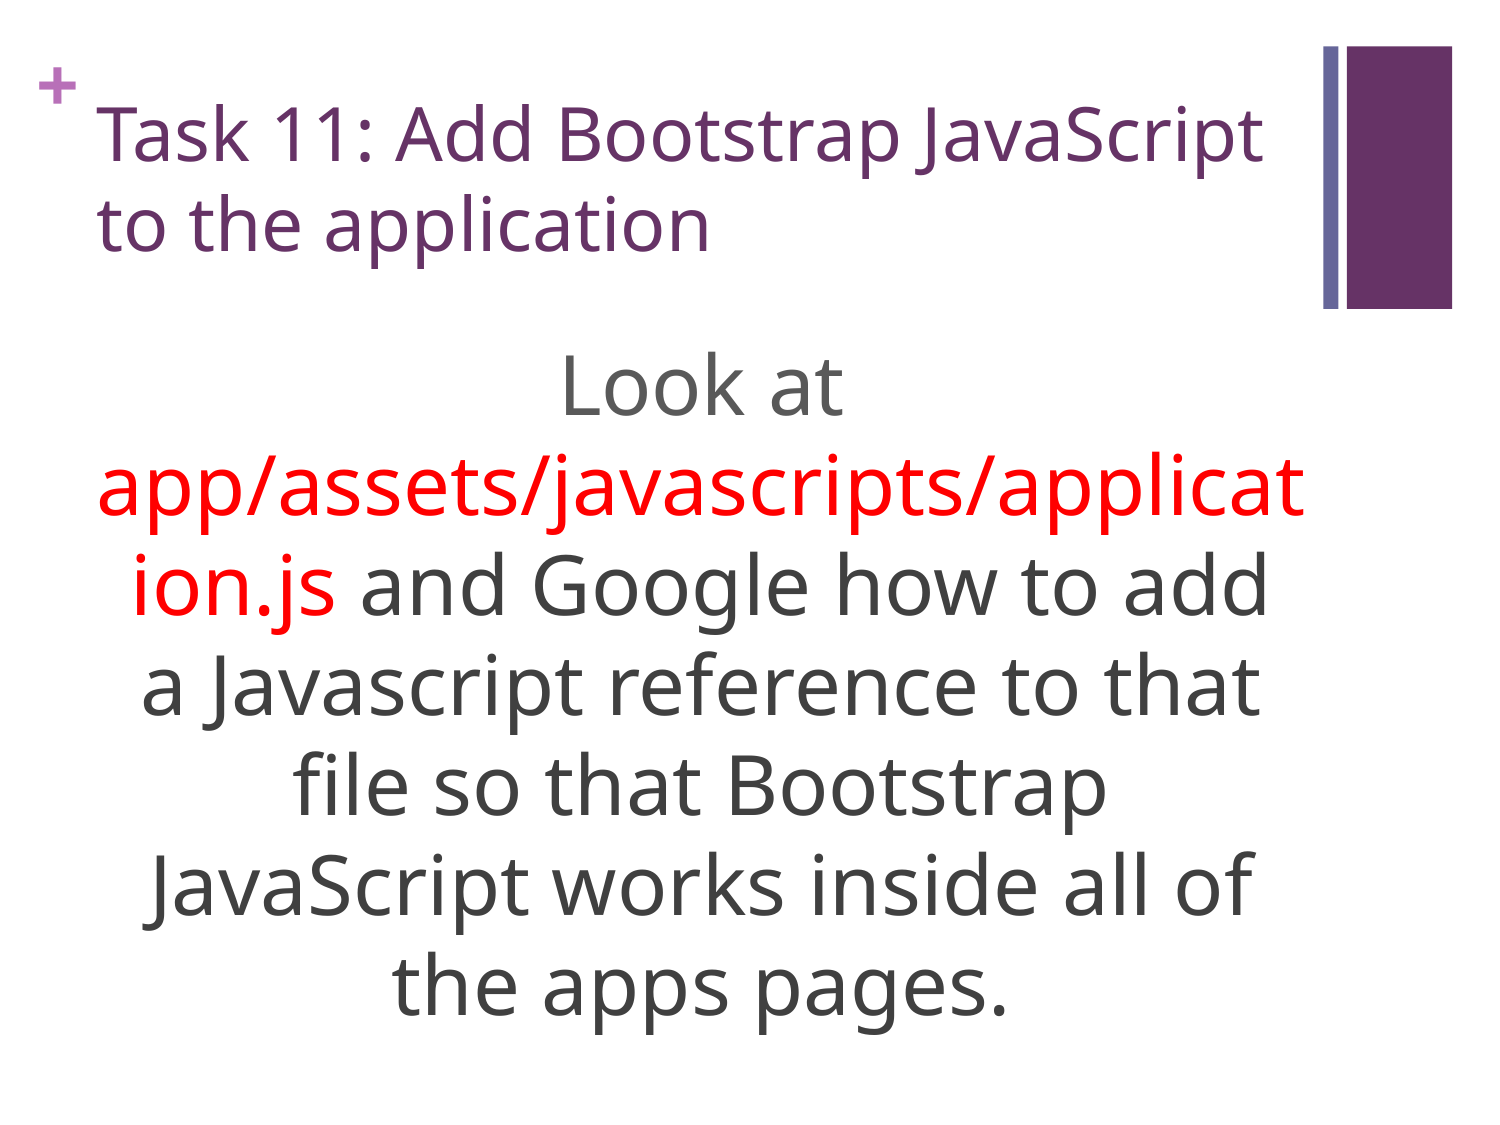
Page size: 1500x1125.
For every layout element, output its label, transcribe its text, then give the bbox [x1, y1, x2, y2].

title Task 11: Add Bootstrap JavaScript to the application [81, 79, 1322, 263]
list Look at app/assets/javascripts/application.js and Google how to add a Javascript reference to that file so that Bootstrap JavaScript works inside all of the apps pages. [81, 324, 1322, 1005]
